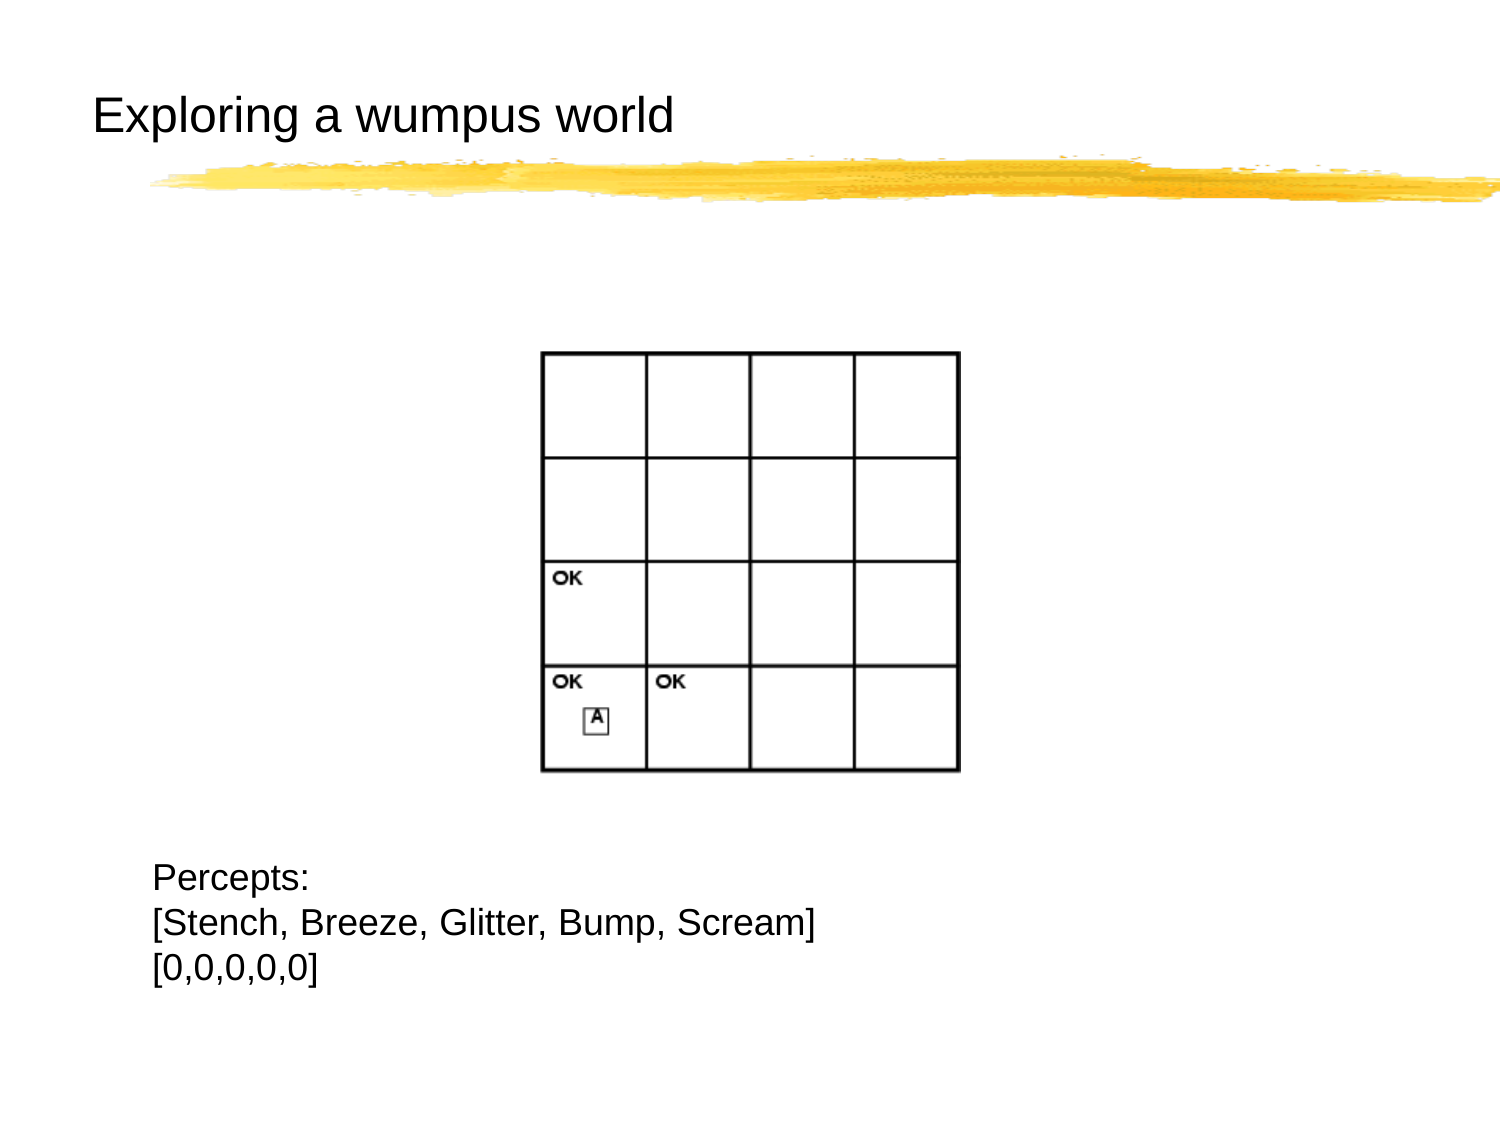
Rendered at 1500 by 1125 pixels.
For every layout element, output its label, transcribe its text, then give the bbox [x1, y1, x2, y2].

picture [538, 350, 962, 775]
text_box Percepts: [Stench, Breeze, Glitter, Bump, Scream] [0,0,0,0,0] [137, 844, 950, 996]
text_box Exploring a wumpus world [77, 37, 1415, 150]
picture [150, 149, 1500, 213]
